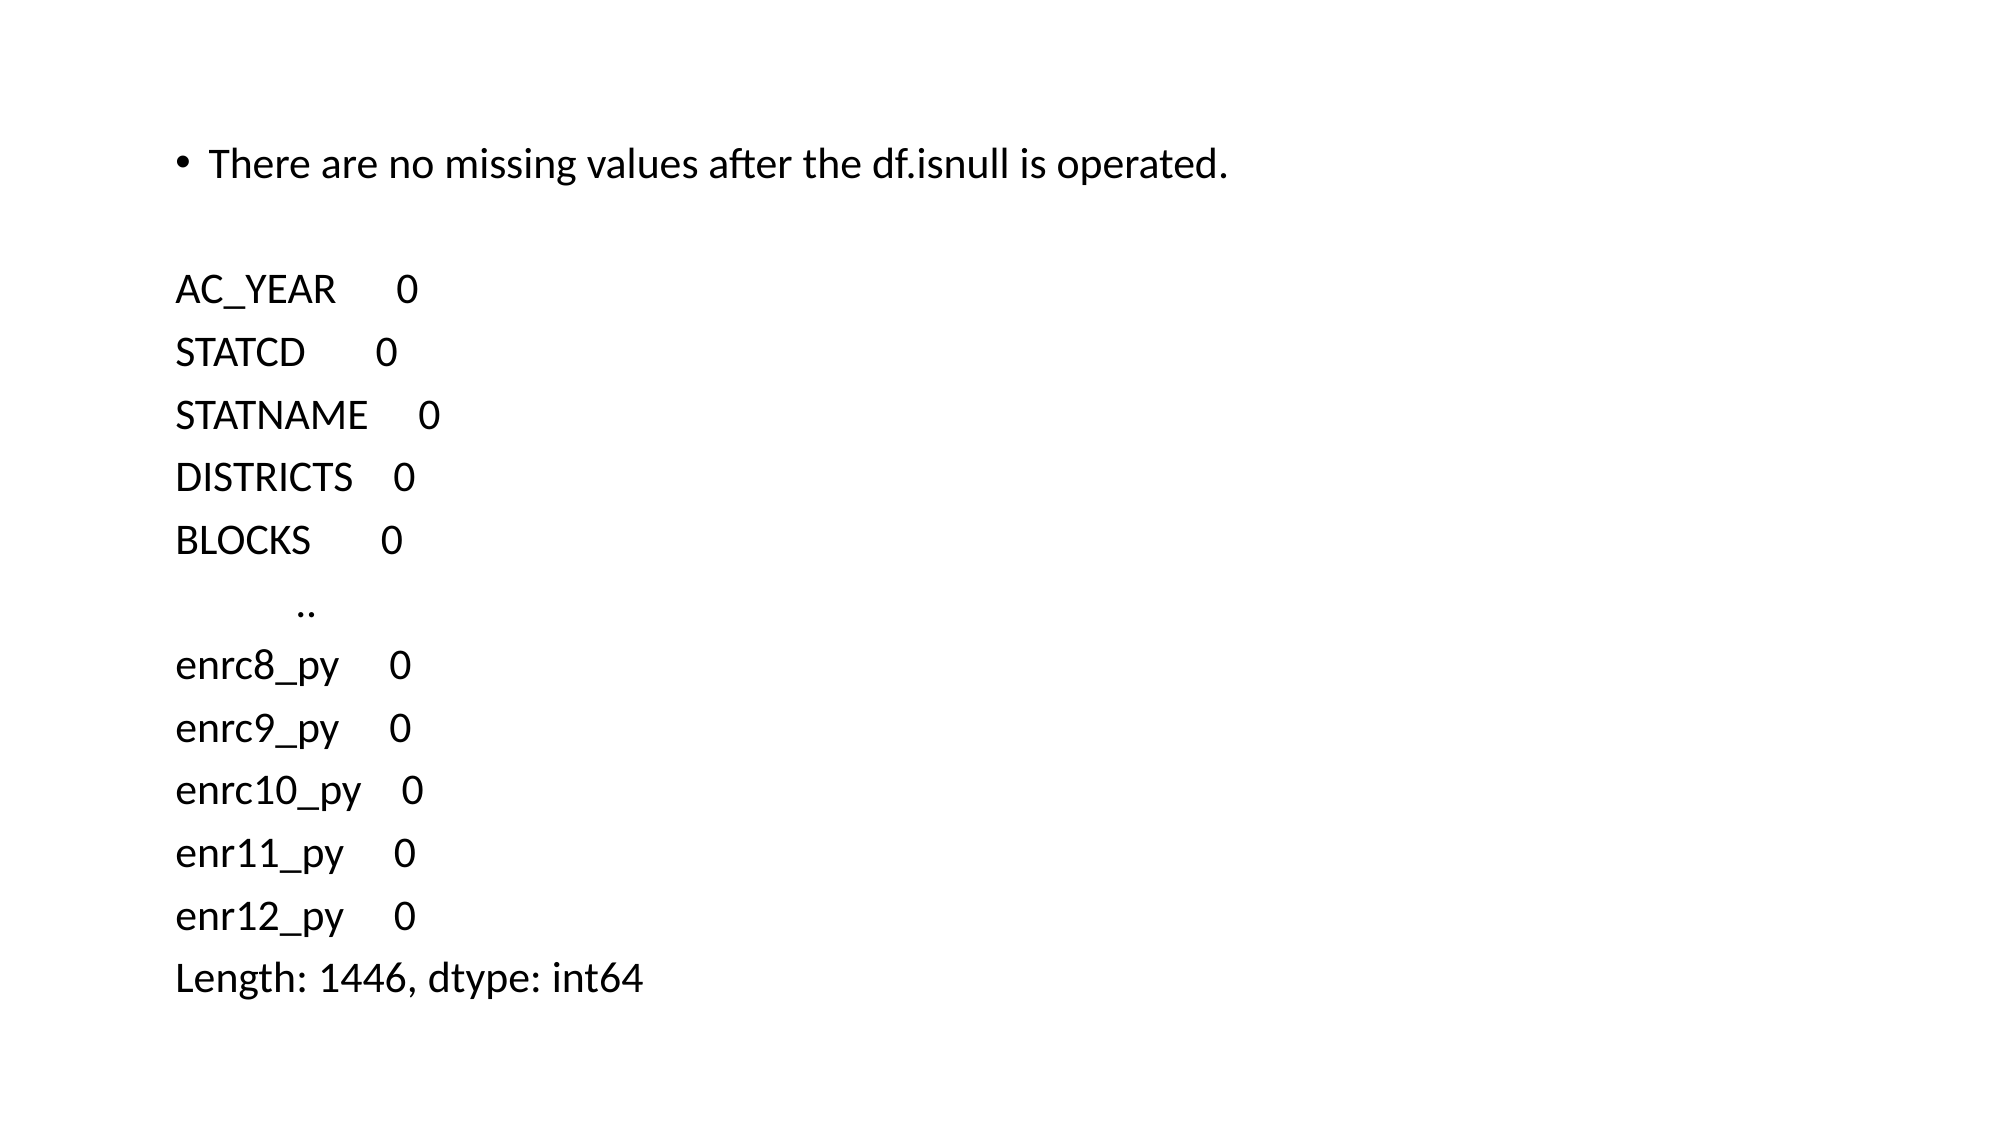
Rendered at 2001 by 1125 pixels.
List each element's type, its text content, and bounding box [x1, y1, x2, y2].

list There are no missing values after the df.isnull is operated. AC_YEAR 0 STATCD 0 STATNAME 0 DISTRICTS 0 BLOCKS 0 .. enrc8_py 0 enrc9_py 0 enrc10_py 0 enr11_py 0 enr12_py 0 Length: 1446, dtype: int64 [160, 133, 1863, 1014]
